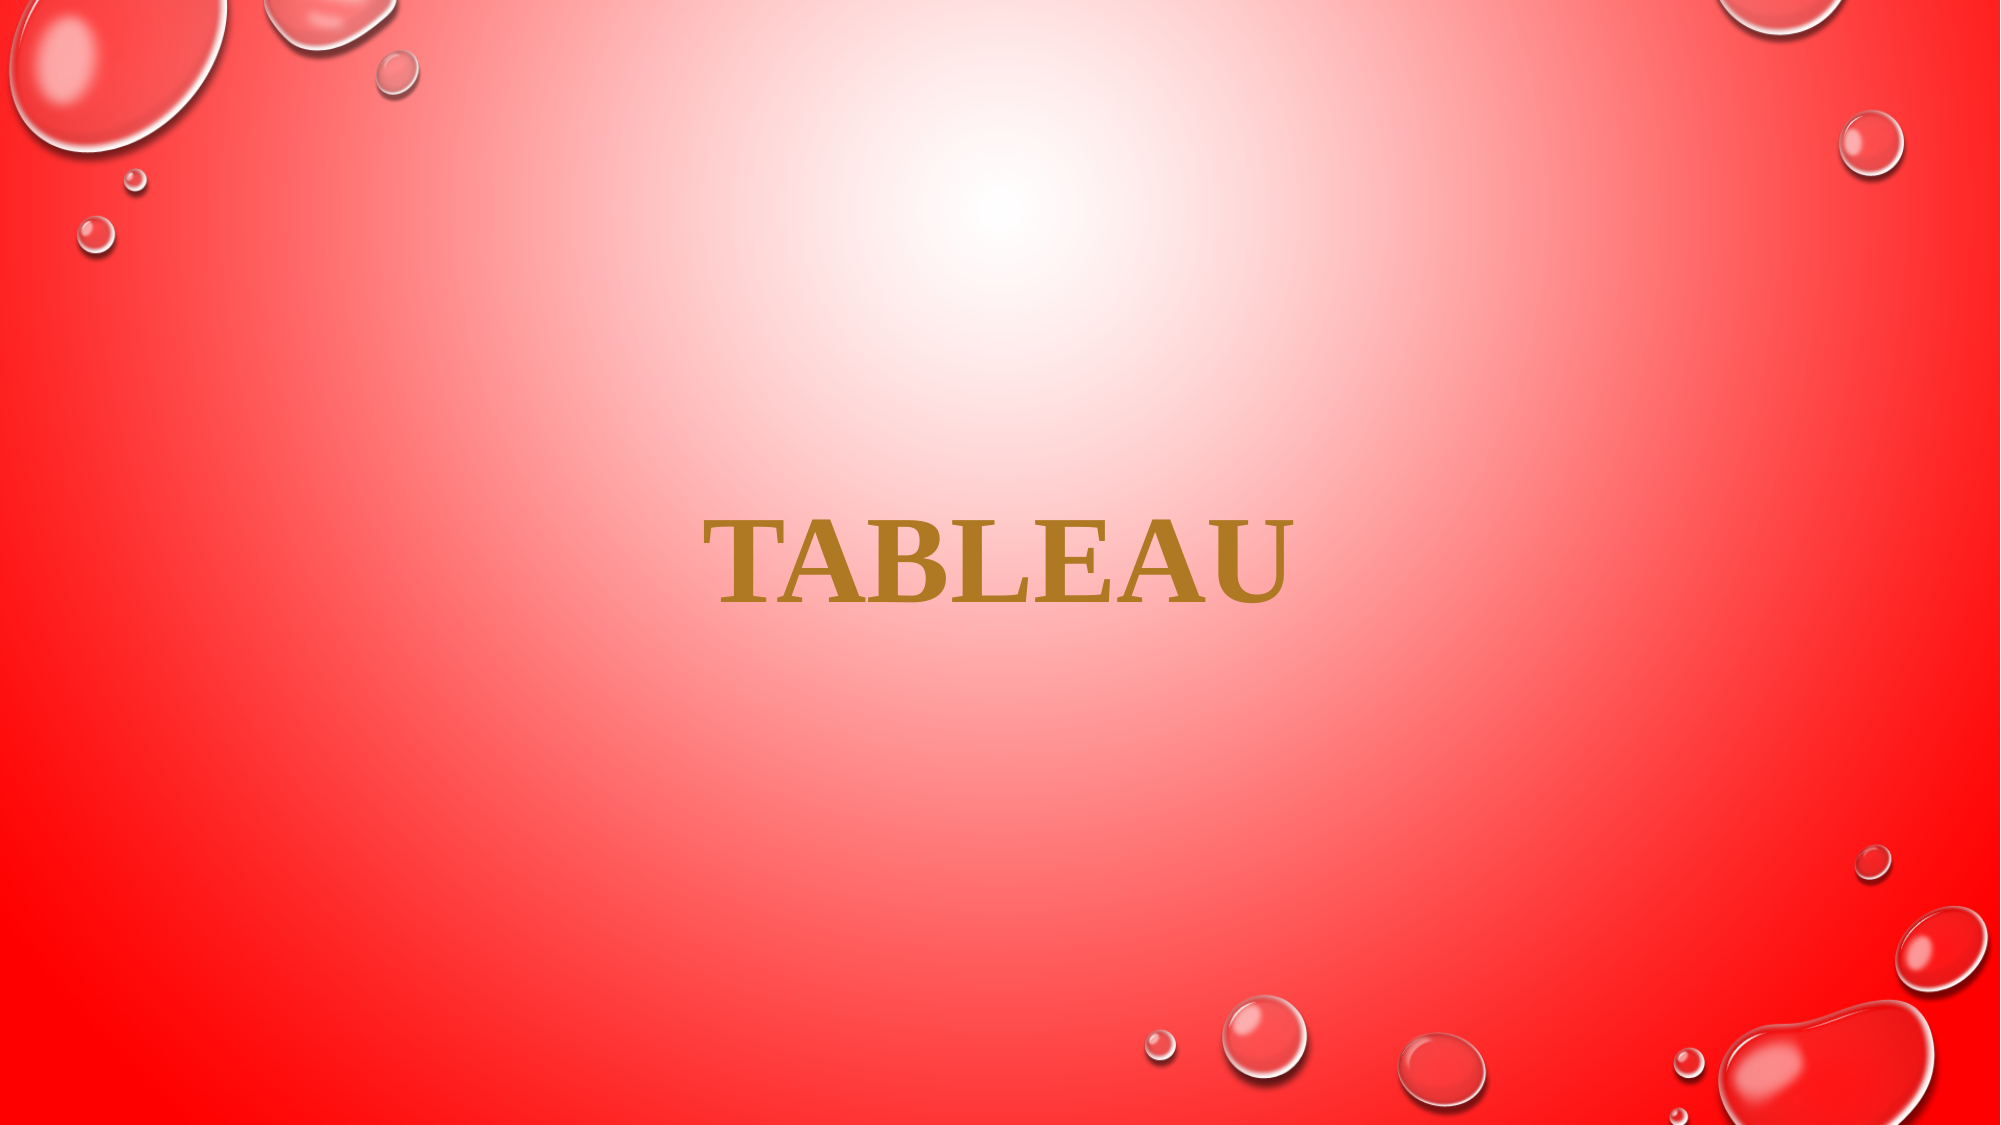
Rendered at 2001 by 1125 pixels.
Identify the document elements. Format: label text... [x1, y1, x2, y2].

picture [0, 0, 2000, 1125]
title TABLEAU [137, 453, 1863, 672]
